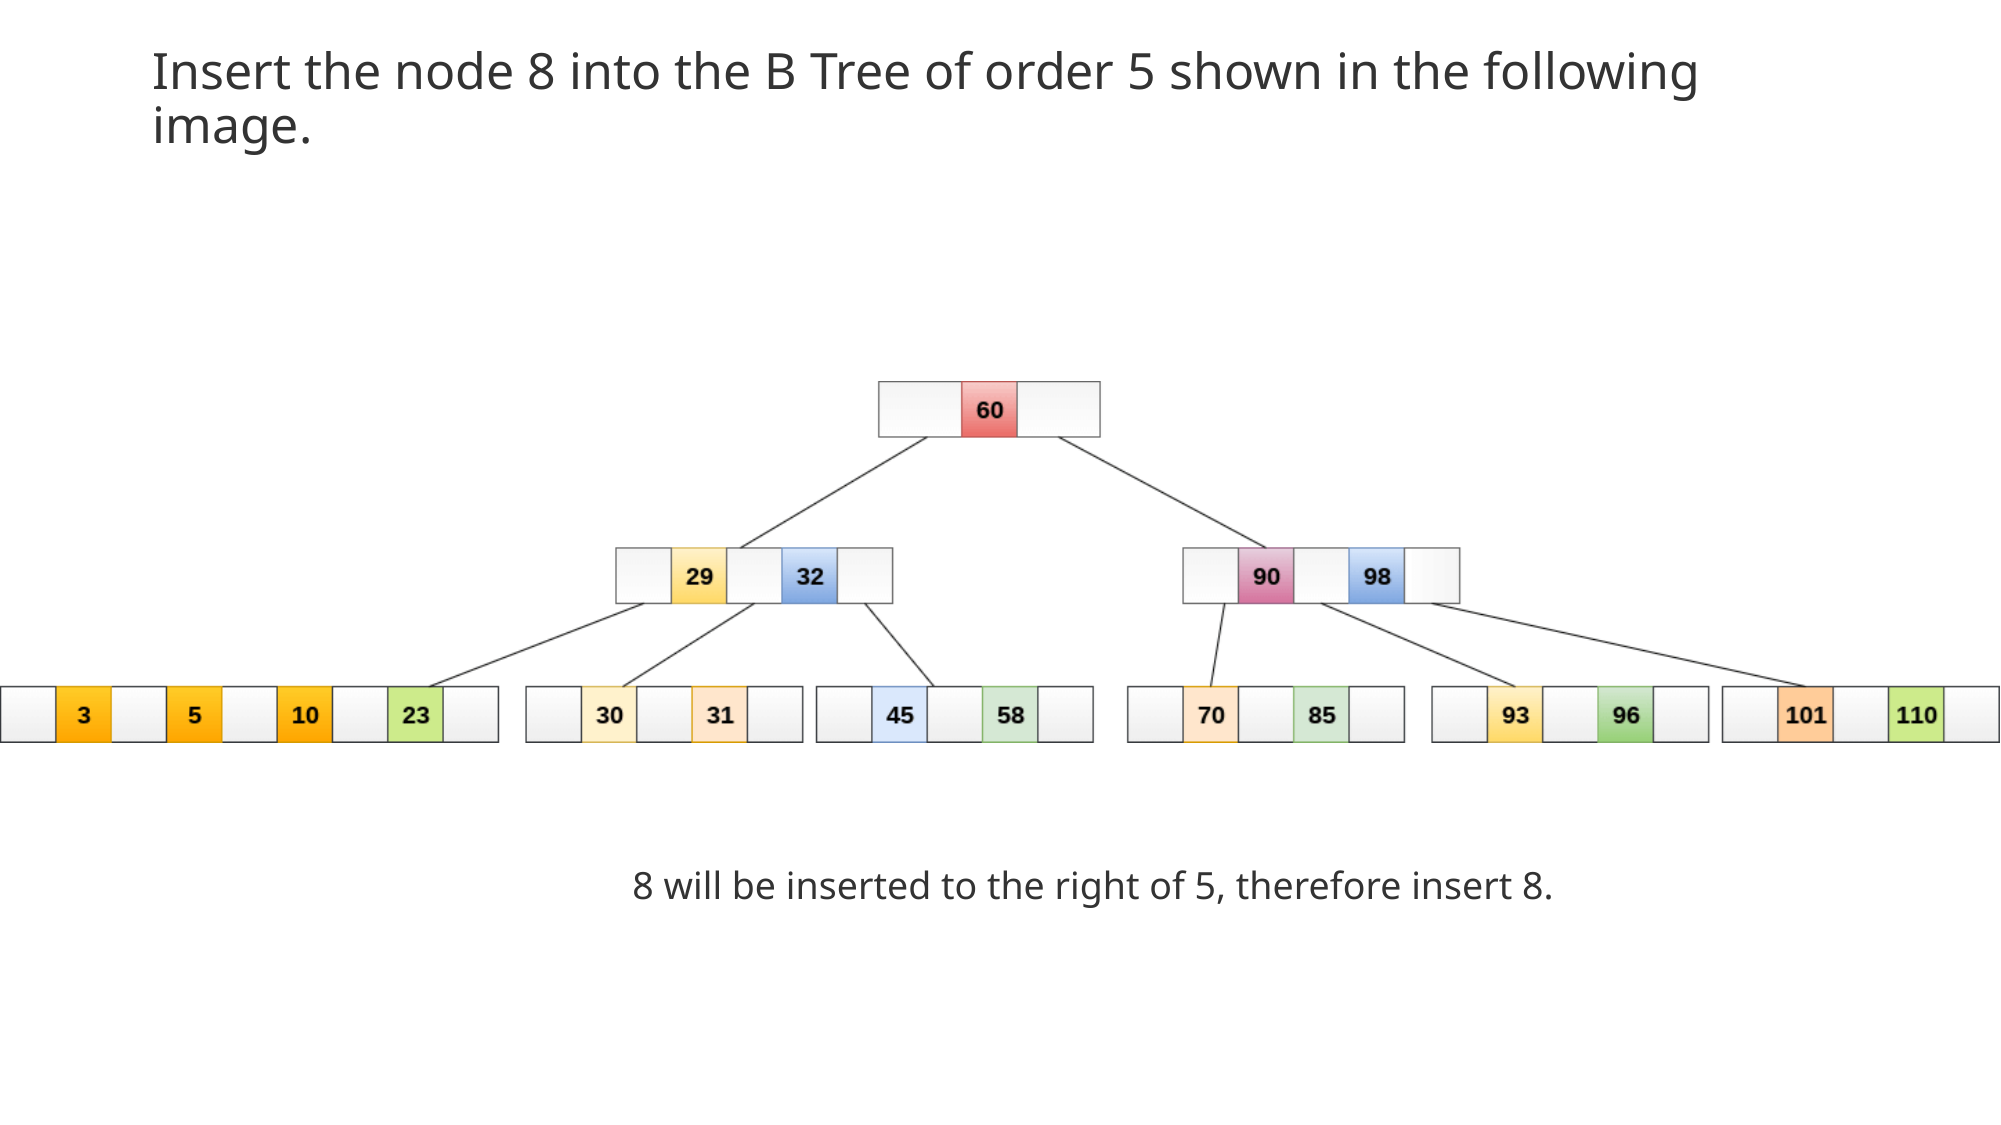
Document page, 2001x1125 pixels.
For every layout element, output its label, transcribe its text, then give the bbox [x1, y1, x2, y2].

picture [0, 381, 2000, 743]
title Insert the node 8 into the B Tree of order 5 shown in the following image. [137, 59, 1863, 142]
text_box 8 will be inserted to the right of 5, therefore insert 8. [617, 854, 1618, 915]
